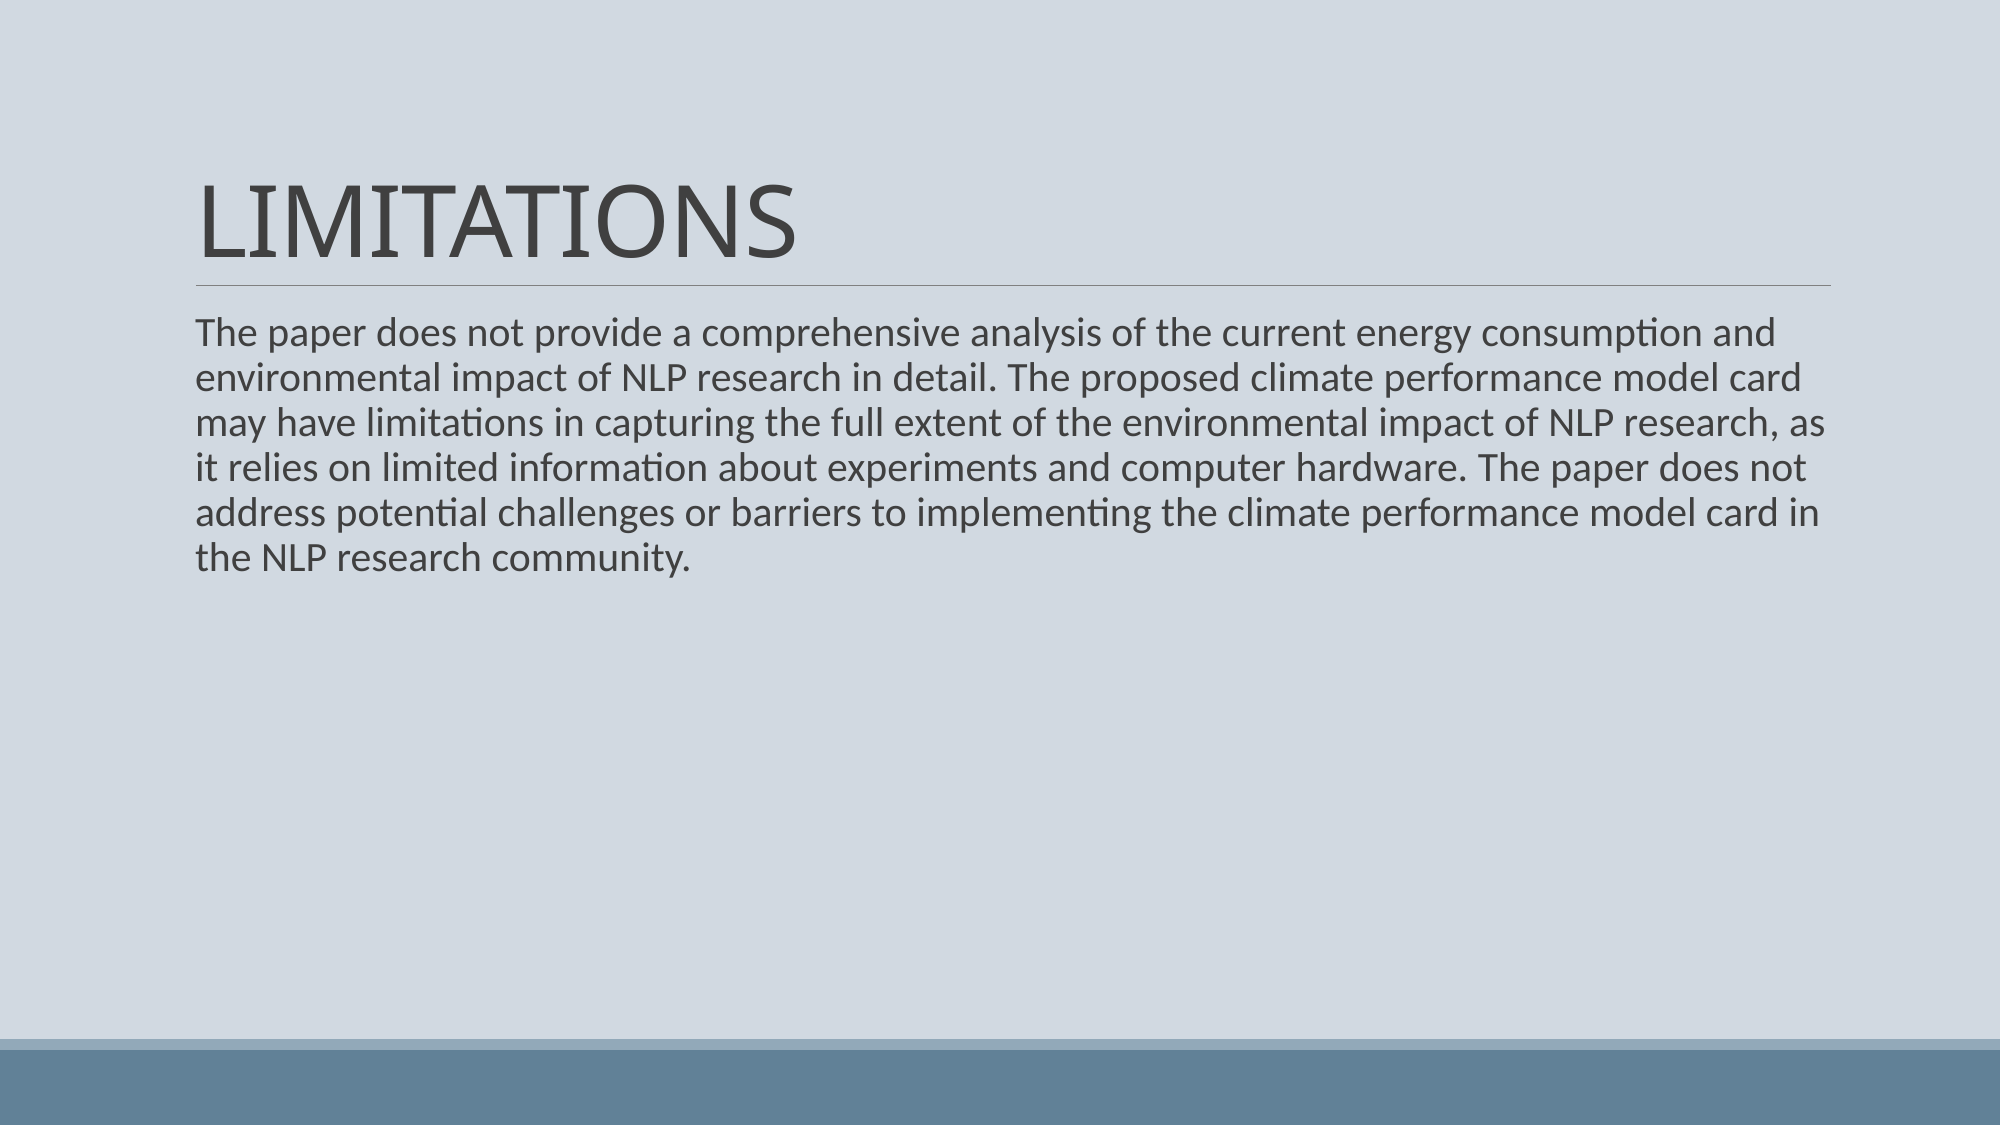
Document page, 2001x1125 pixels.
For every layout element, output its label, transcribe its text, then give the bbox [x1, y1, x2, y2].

list The paper does not provide a comprehensive analysis of the current energy consumption and environmental impact of NLP research in detail. The proposed climate performance model card may have limitations in capturing the full extent of the environmental impact of NLP research, as it relies on limited information about experiments and computer hardware. The paper does not address potential challenges or barriers to implementing the climate performance model card in the NLP research community. [180, 302, 1830, 963]
title LIMITATIONS [180, 47, 1830, 285]
